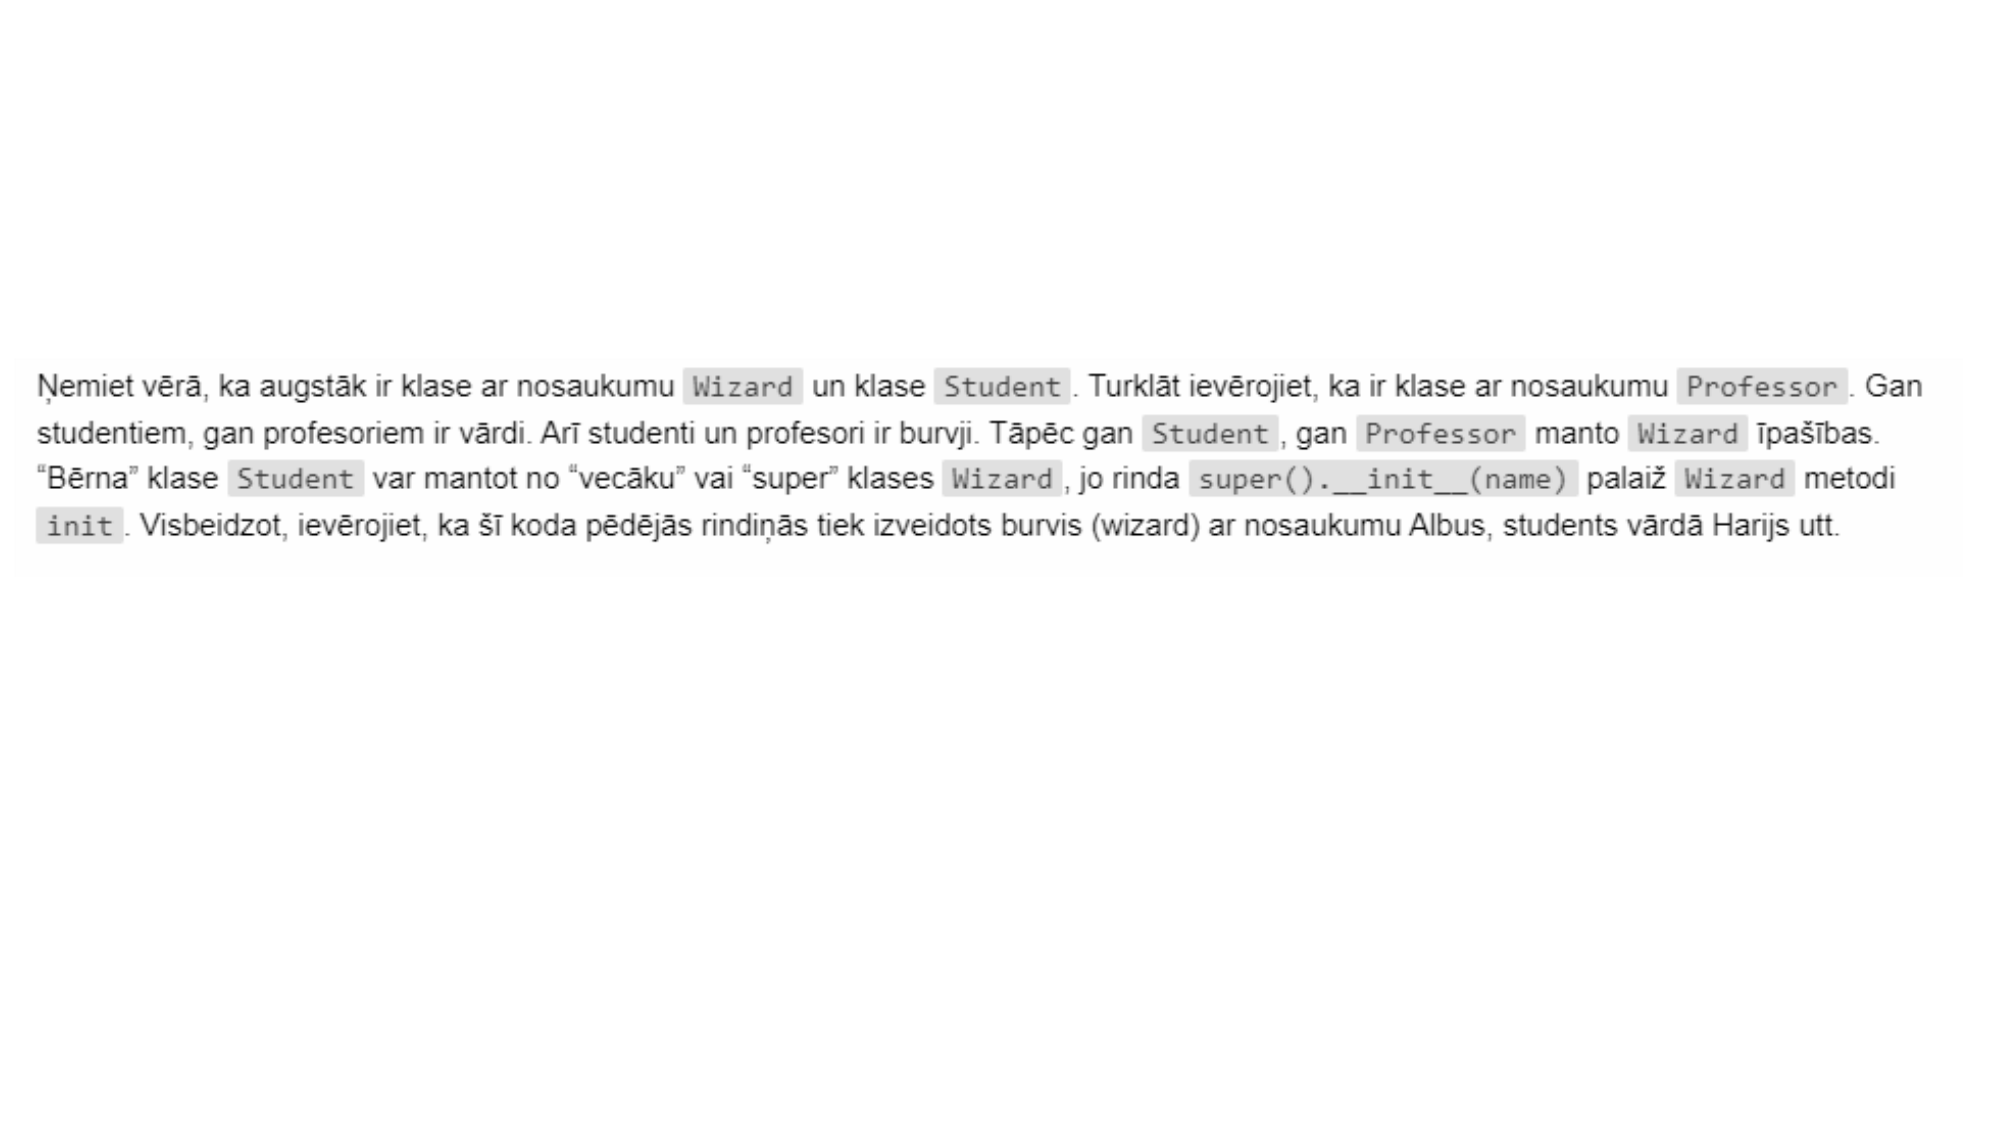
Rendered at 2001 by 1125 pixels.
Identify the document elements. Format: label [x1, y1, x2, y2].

picture [14, 358, 1963, 577]
